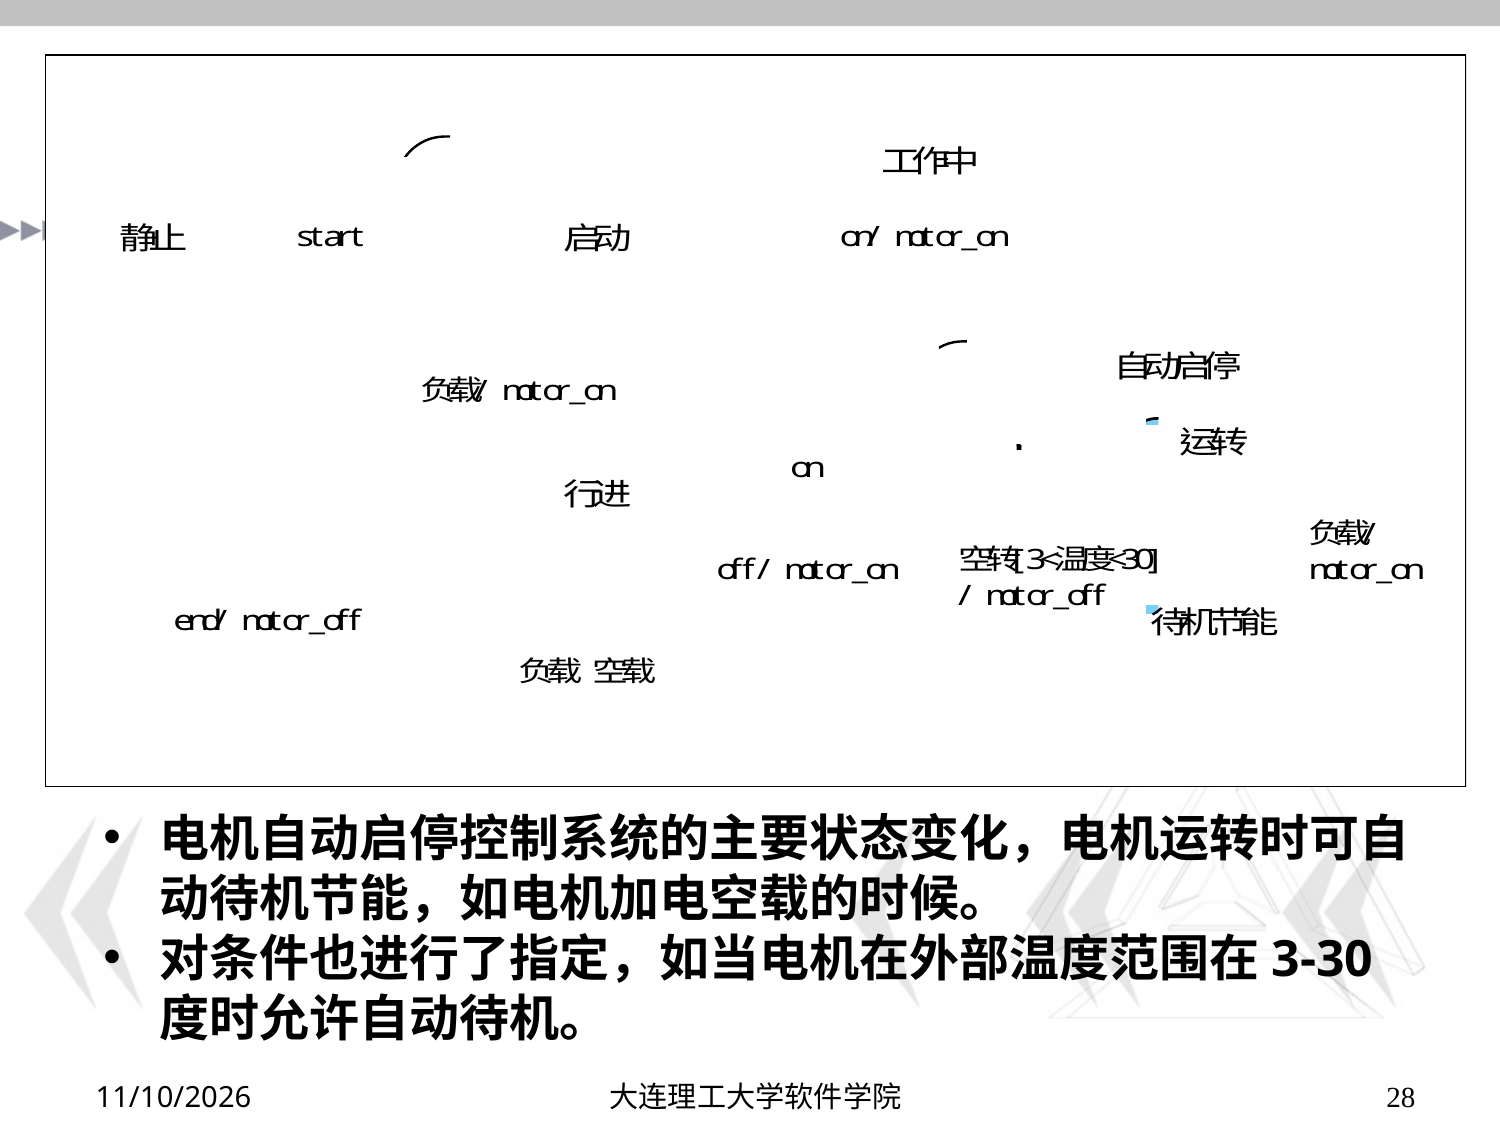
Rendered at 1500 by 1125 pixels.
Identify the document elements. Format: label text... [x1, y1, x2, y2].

slide_number 28 [1080, 1070, 1431, 1114]
text_box 电机自动启停控制系统的主要状态变化，电机运转时可自动待机节能，如电机加电空载的时候。 对条件也进行了指定，如当电机在外部温度范围在3-30度时允许自动待机。 [88, 798, 1447, 1054]
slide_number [80, 1070, 431, 1114]
footer 大连理工大学软件学院 [517, 1070, 994, 1114]
picture [0, 0, 1500, 1125]
